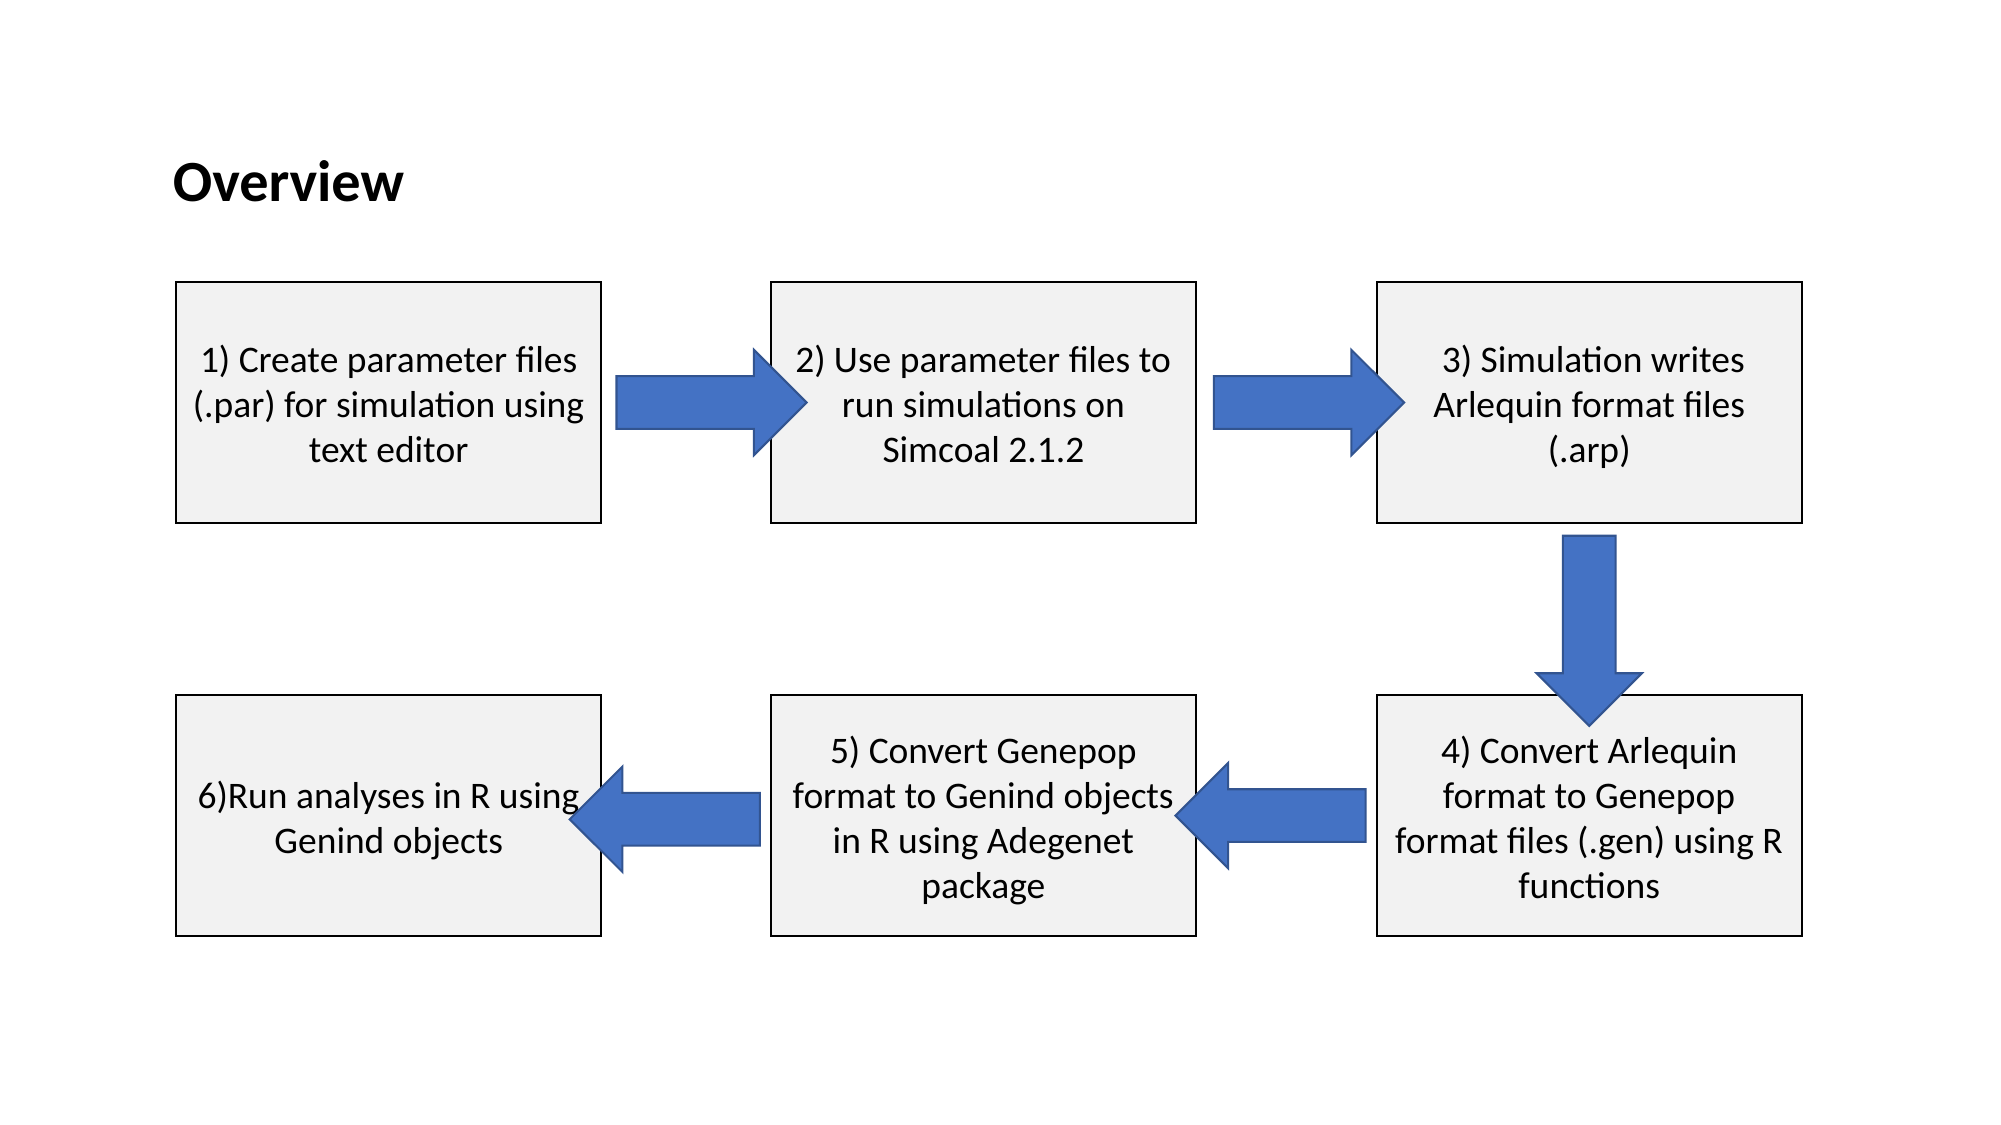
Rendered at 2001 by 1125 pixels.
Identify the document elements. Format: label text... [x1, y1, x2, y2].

text_box 4) Convert Arlequin format to Genepop format files (.gen) using R functions [1376, 694, 1803, 937]
text_box [1173, 760, 1367, 871]
text_box 1) Create parameter files (.par) for simulation using text editor [175, 281, 602, 524]
text_box Overview [158, 136, 479, 221]
text_box 3) Simulation writes Arlequin format files (.arp) [1376, 281, 1803, 524]
text_box [1212, 347, 1406, 458]
text_box [1534, 534, 1645, 728]
text_box 2) Use parameter files to run simulations on Simcoal 2.1.2 [770, 281, 1197, 524]
text_box 6)Run analyses in R using Genind objects [175, 694, 602, 937]
text_box [568, 764, 761, 875]
text_box [615, 347, 809, 458]
text_box 5) Convert Genepop format to Genind objects in R using Adegenet package [770, 694, 1197, 937]
